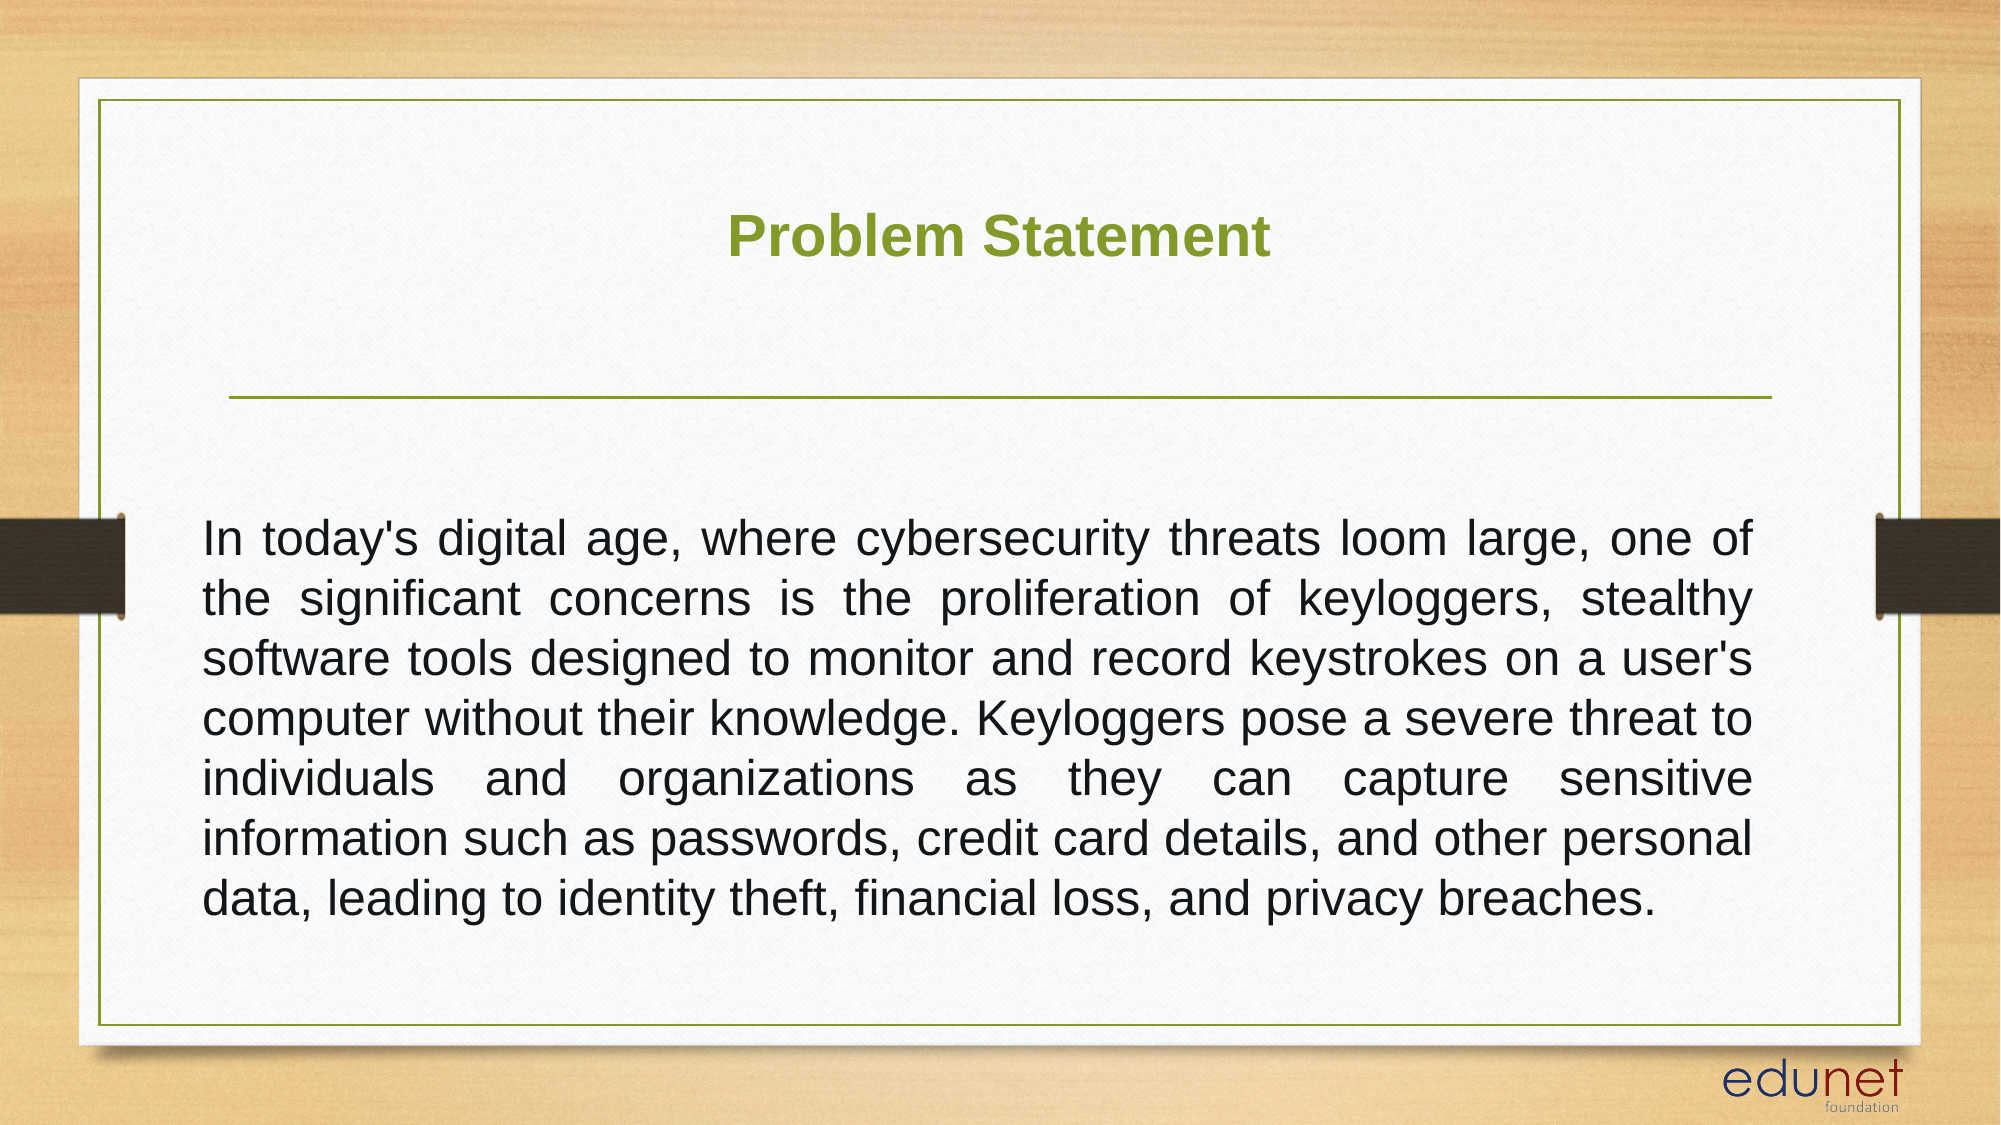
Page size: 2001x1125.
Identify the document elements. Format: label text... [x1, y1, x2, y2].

picture [0, 0, 2001, 1125]
list In today's digital age, where cybersecurity threats loom large, one of the significant concerns is the proliferation of keyloggers, stealthy software tools designed to monitor and record keystrokes on a user's computer without their knowledge. Keyloggers pose a severe threat to individuals and organizations as they can capture sensitive information such as passwords, credit card details, and other personal data, leading to identity theft, financial loss, and privacy breaches. [187, 498, 1770, 988]
title Problem Statement [95, 189, 1905, 277]
